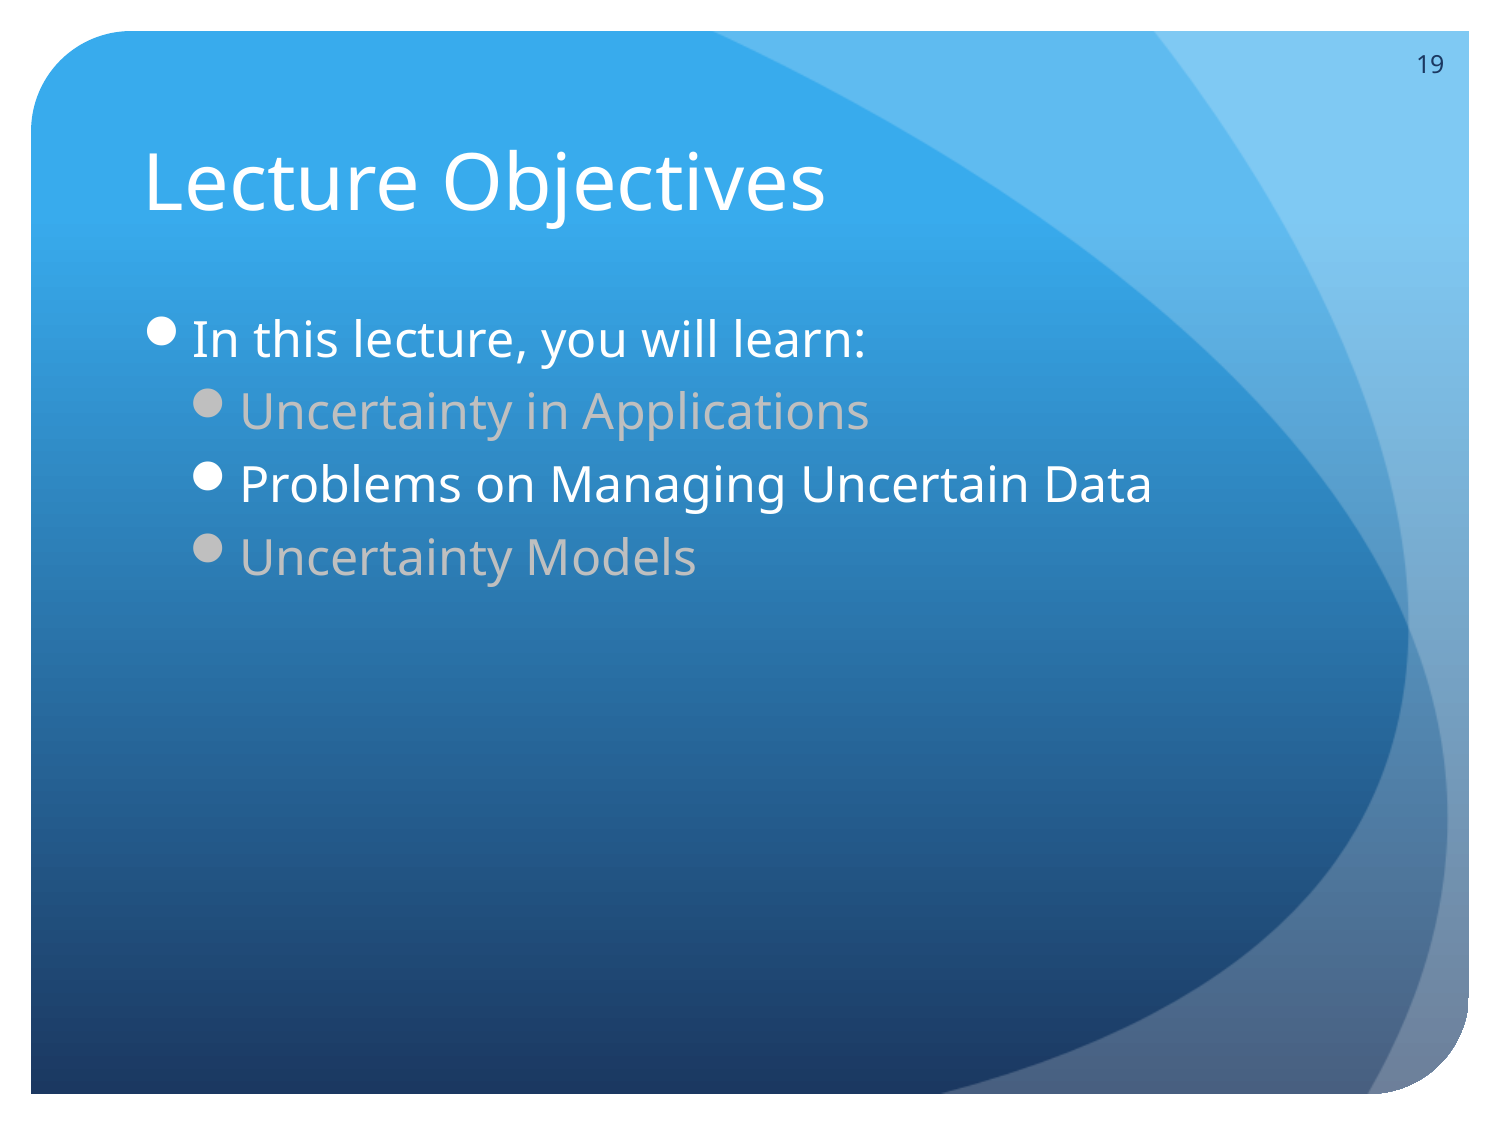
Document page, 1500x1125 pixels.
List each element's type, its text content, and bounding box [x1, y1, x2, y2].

picture [24, 30, 1473, 1094]
list In this lecture, you will learn: Uncertainty in Applications Problems on Managing Uncertain Data Uncertainty Models [127, 299, 1373, 638]
title Lecture Objectives [127, 62, 1372, 234]
slide_number 19 [1378, 36, 1460, 96]
